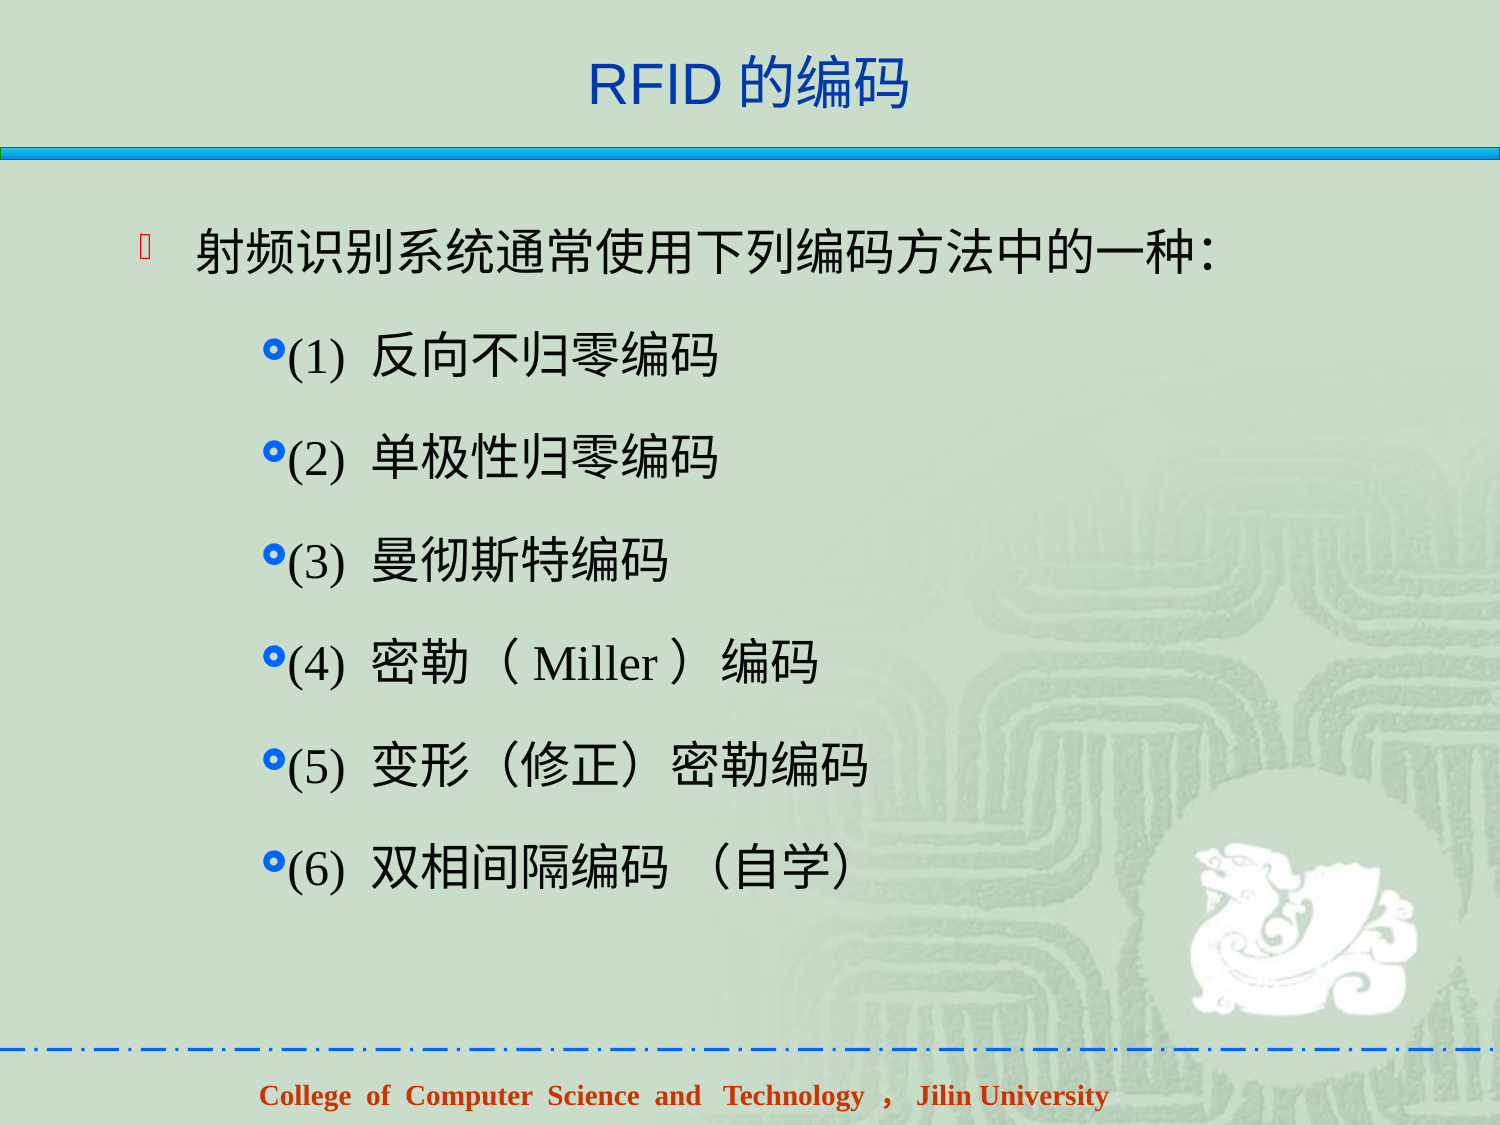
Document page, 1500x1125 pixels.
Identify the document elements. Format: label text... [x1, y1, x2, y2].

title RFID的编码 [171, 31, 1329, 131]
list 射频识别系统通常使用下列编码方法中的一种： (1) 反向不归零编码 (2) 单极性归零编码 (3) 曼彻斯特编码 (4) 密勒（Miller）编码 (5) 变形（修正）密勒编码 (6) 双相间隔编码 （自学） [123, 183, 1440, 942]
picture [0, 160, 1500, 1125]
picture [0, 0, 1500, 147]
